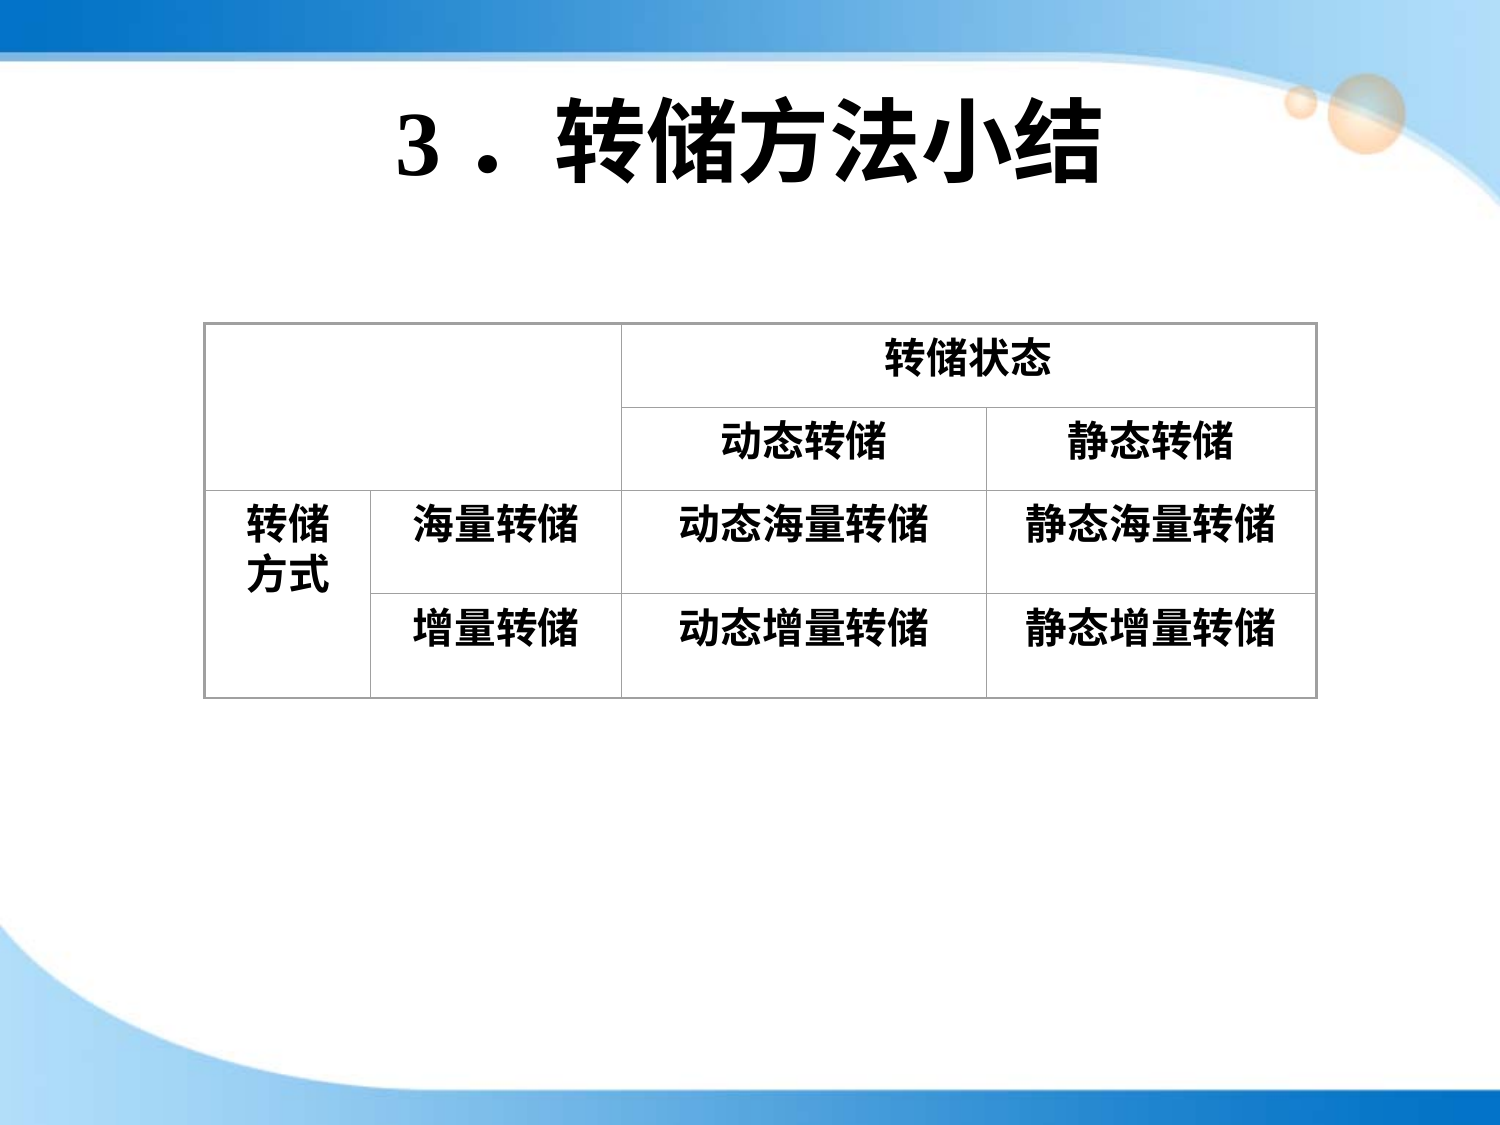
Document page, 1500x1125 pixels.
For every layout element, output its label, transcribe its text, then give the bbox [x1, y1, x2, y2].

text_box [204, 323, 1318, 699]
picture [0, 0, 1500, 1125]
title 3．转储方法小结 [75, 45, 1425, 233]
